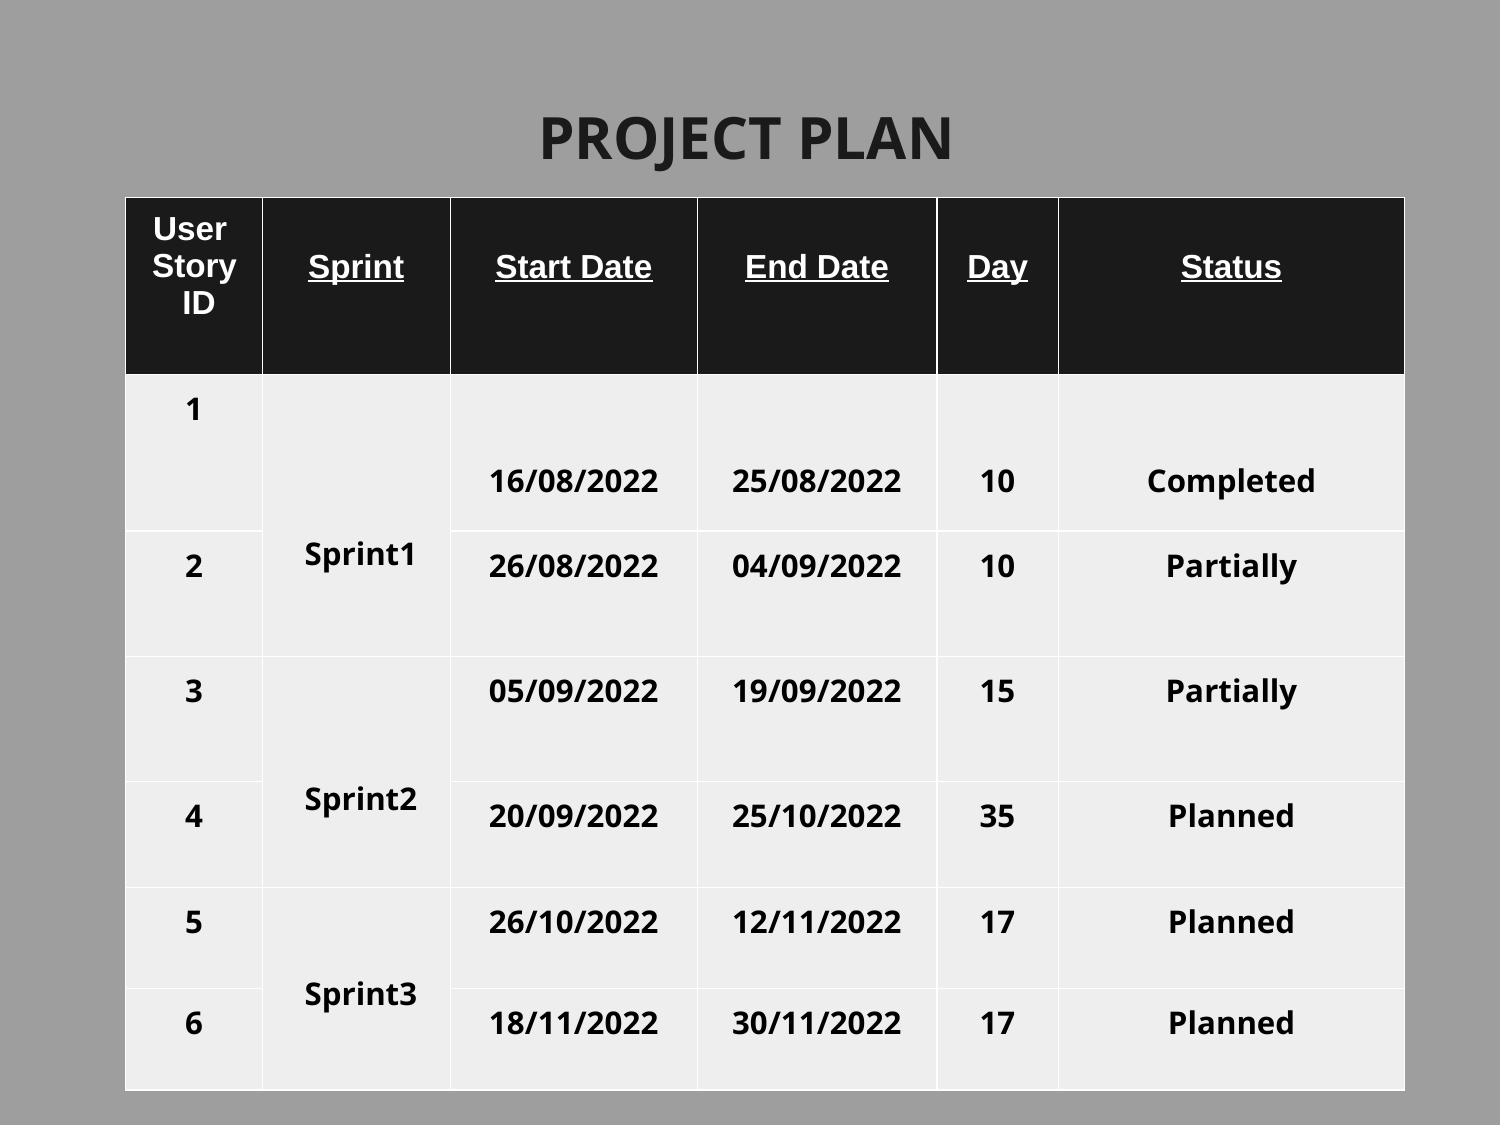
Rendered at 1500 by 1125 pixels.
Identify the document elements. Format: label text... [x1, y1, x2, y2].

table_cell 1 [126, 375, 262, 530]
table_cell 04/09/2022 [698, 532, 936, 656]
table_cell 19/09/2022 [698, 657, 936, 781]
table_header Status [1059, 198, 1404, 374]
table_cell Planned [1059, 989, 1404, 1089]
table_header User Story ID [126, 198, 262, 374]
table_cell 18/11/2022 [451, 989, 697, 1089]
table_cell 26/08/2022 [451, 532, 697, 656]
table_header End Date [698, 198, 936, 374]
table_cell 25/10/2022 [698, 782, 936, 887]
title PROJECT PLAN [536, 99, 964, 197]
table_cell Partially [1059, 532, 1404, 656]
table_header Day [938, 198, 1058, 374]
table_cell 5 [126, 888, 262, 988]
table_cell 4 [126, 782, 262, 887]
table_cell 35 [938, 782, 1058, 887]
table_cell 30/11/2022 [698, 989, 936, 1089]
table_cell 12/11/2022 [698, 888, 936, 988]
table_header Sprint [263, 198, 450, 374]
table_cell Planned [1059, 782, 1404, 887]
table_cell 10 [938, 375, 1058, 530]
table_cell 15 [938, 657, 1058, 781]
table_cell 05/09/2022 [451, 657, 697, 781]
table_cell 3 [126, 657, 262, 781]
table_cell 20/09/2022 [451, 782, 697, 887]
table_cell 6 [126, 989, 262, 1089]
table_cell 2 [126, 532, 262, 656]
table_cell 26/10/2022 [451, 888, 697, 988]
table_cell Partially [1059, 657, 1404, 781]
table_cell 17 [938, 989, 1058, 1089]
table_cell Completed [1059, 375, 1404, 530]
table_cell Sprint3 [263, 888, 450, 1089]
table_cell 10 [938, 532, 1058, 656]
table_header Start Date [451, 198, 697, 374]
table_cell Sprint2 [263, 657, 450, 887]
table_cell Planned [1059, 888, 1404, 988]
table_cell 16/08/2022 [451, 375, 697, 530]
table_cell Sprint1 [263, 375, 450, 656]
table_cell 25/08/2022 [698, 375, 936, 530]
table_cell 17 [938, 888, 1058, 988]
